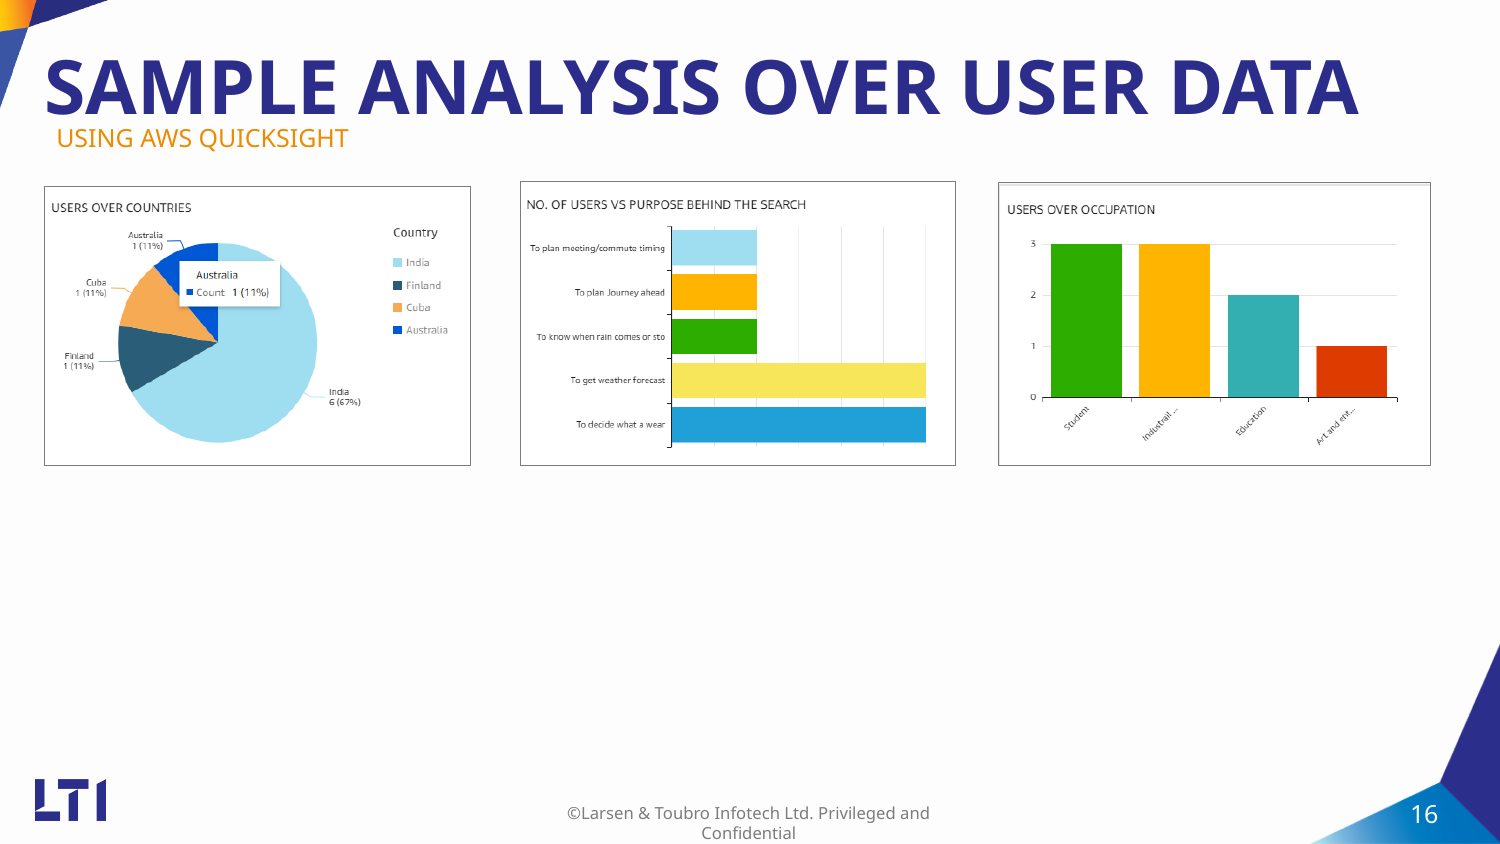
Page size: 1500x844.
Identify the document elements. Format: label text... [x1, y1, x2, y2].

title SAMPLE ANALYSIS OVER USER DATA [43, 38, 1362, 131]
picture [1288, 640, 1500, 844]
picture [998, 181, 1432, 466]
picture [35, 779, 106, 821]
picture [44, 185, 471, 466]
list USING AWS QUICKSIGHT [56, 122, 1363, 153]
picture [520, 180, 957, 466]
picture [0, 0, 109, 110]
